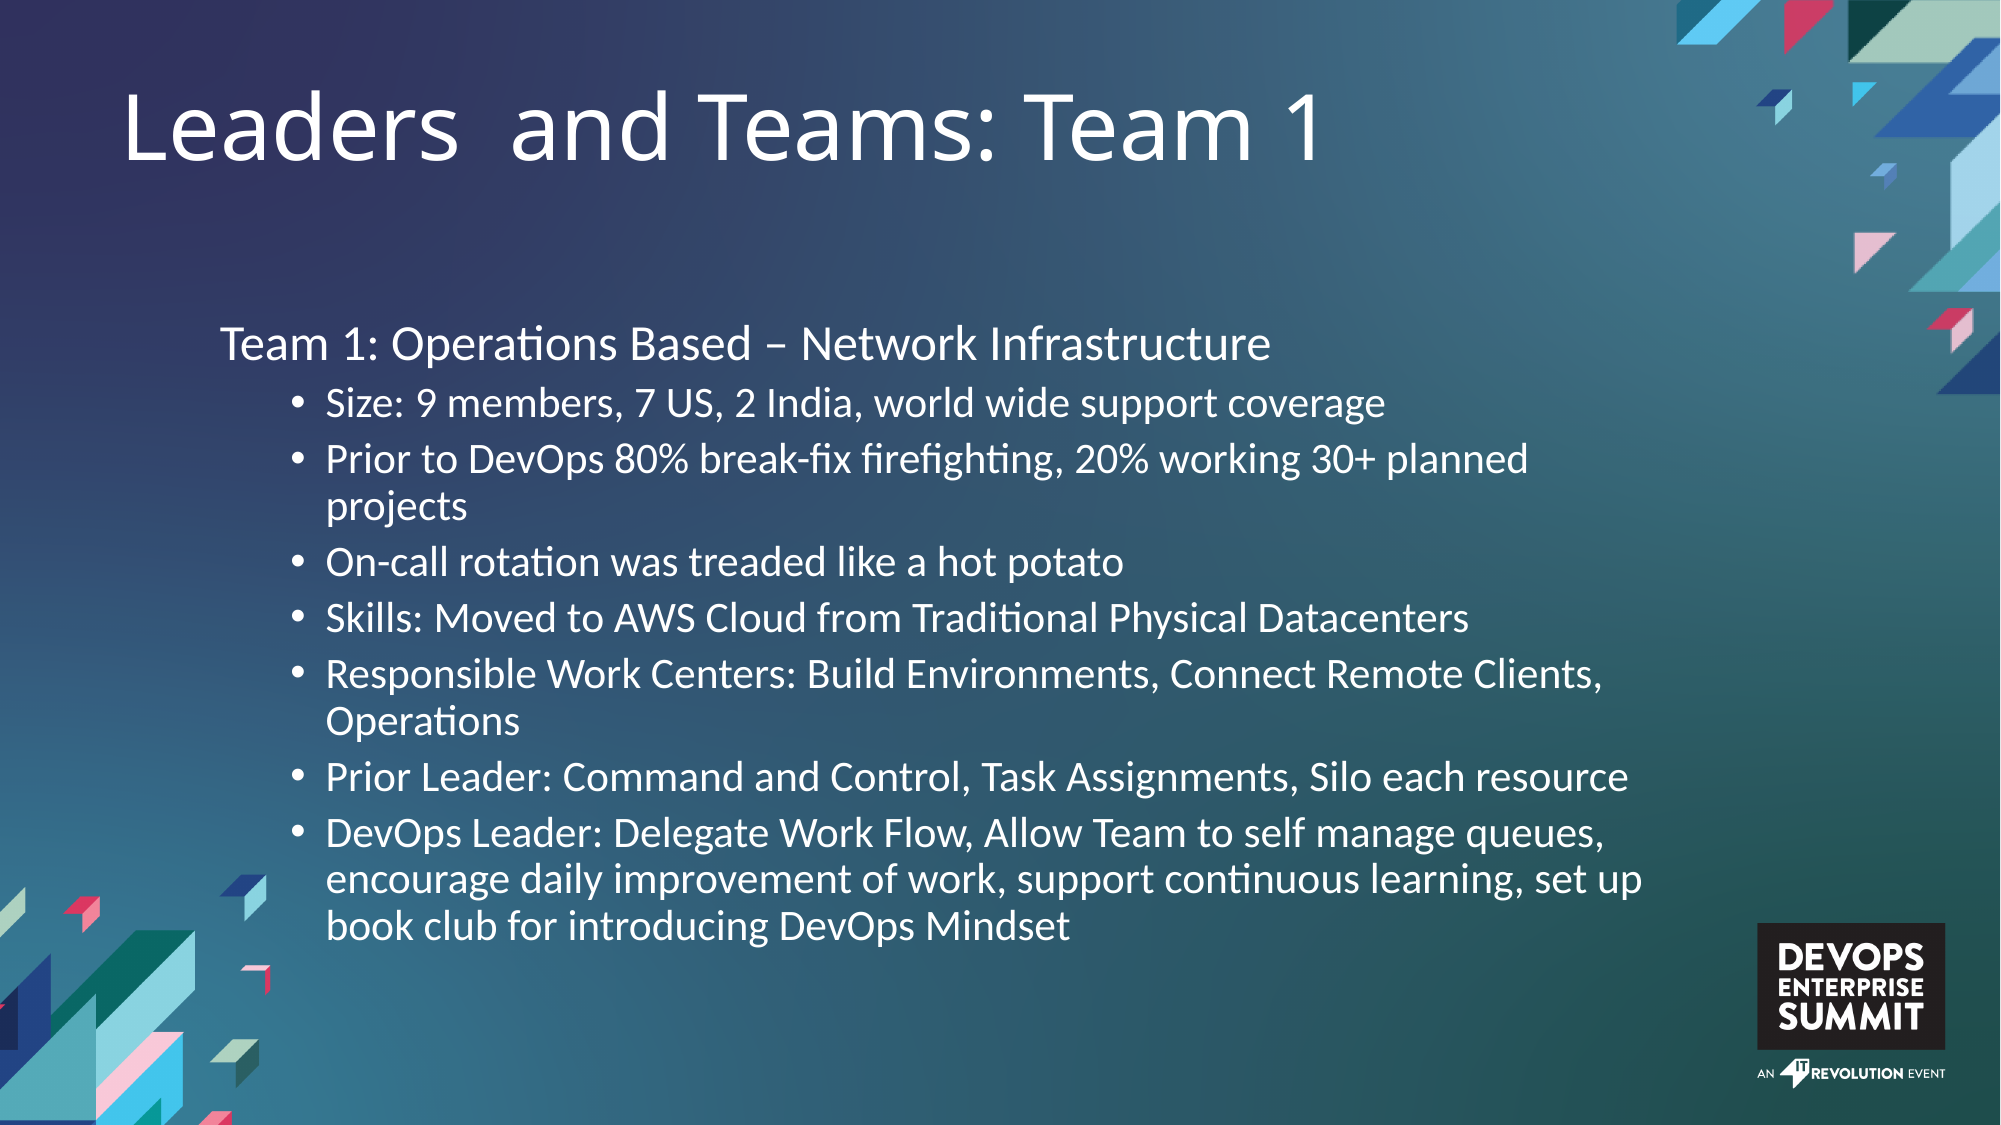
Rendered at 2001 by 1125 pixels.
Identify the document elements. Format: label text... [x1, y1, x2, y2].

picture [0, 0, 2001, 1125]
text_box Team 1: Operations Based – Network Infrastructure Size: 9 members, 7 US, 2 India, world wide support coverage Prior to DevOps 80% break-fix firefighting, 20% working 30+ planned projects On-call rotation was treaded like a hot potato Skills: Moved to AWS Cloud from Traditional Physical Datacenters Responsible Work Centers: Build Environments, Connect Remote Clients, Operations Prior Leader: Command and Control, Task Assignments, Silo each resource DevOps Leader: Delegate Work Flow, Allow Team to self manage queues, encourage daily improvement of work, support continuous learning, set up book club for introducing DevOps Mindset [205, 309, 1673, 998]
text_box Leaders and Teams: Team 1 [105, 74, 1649, 304]
